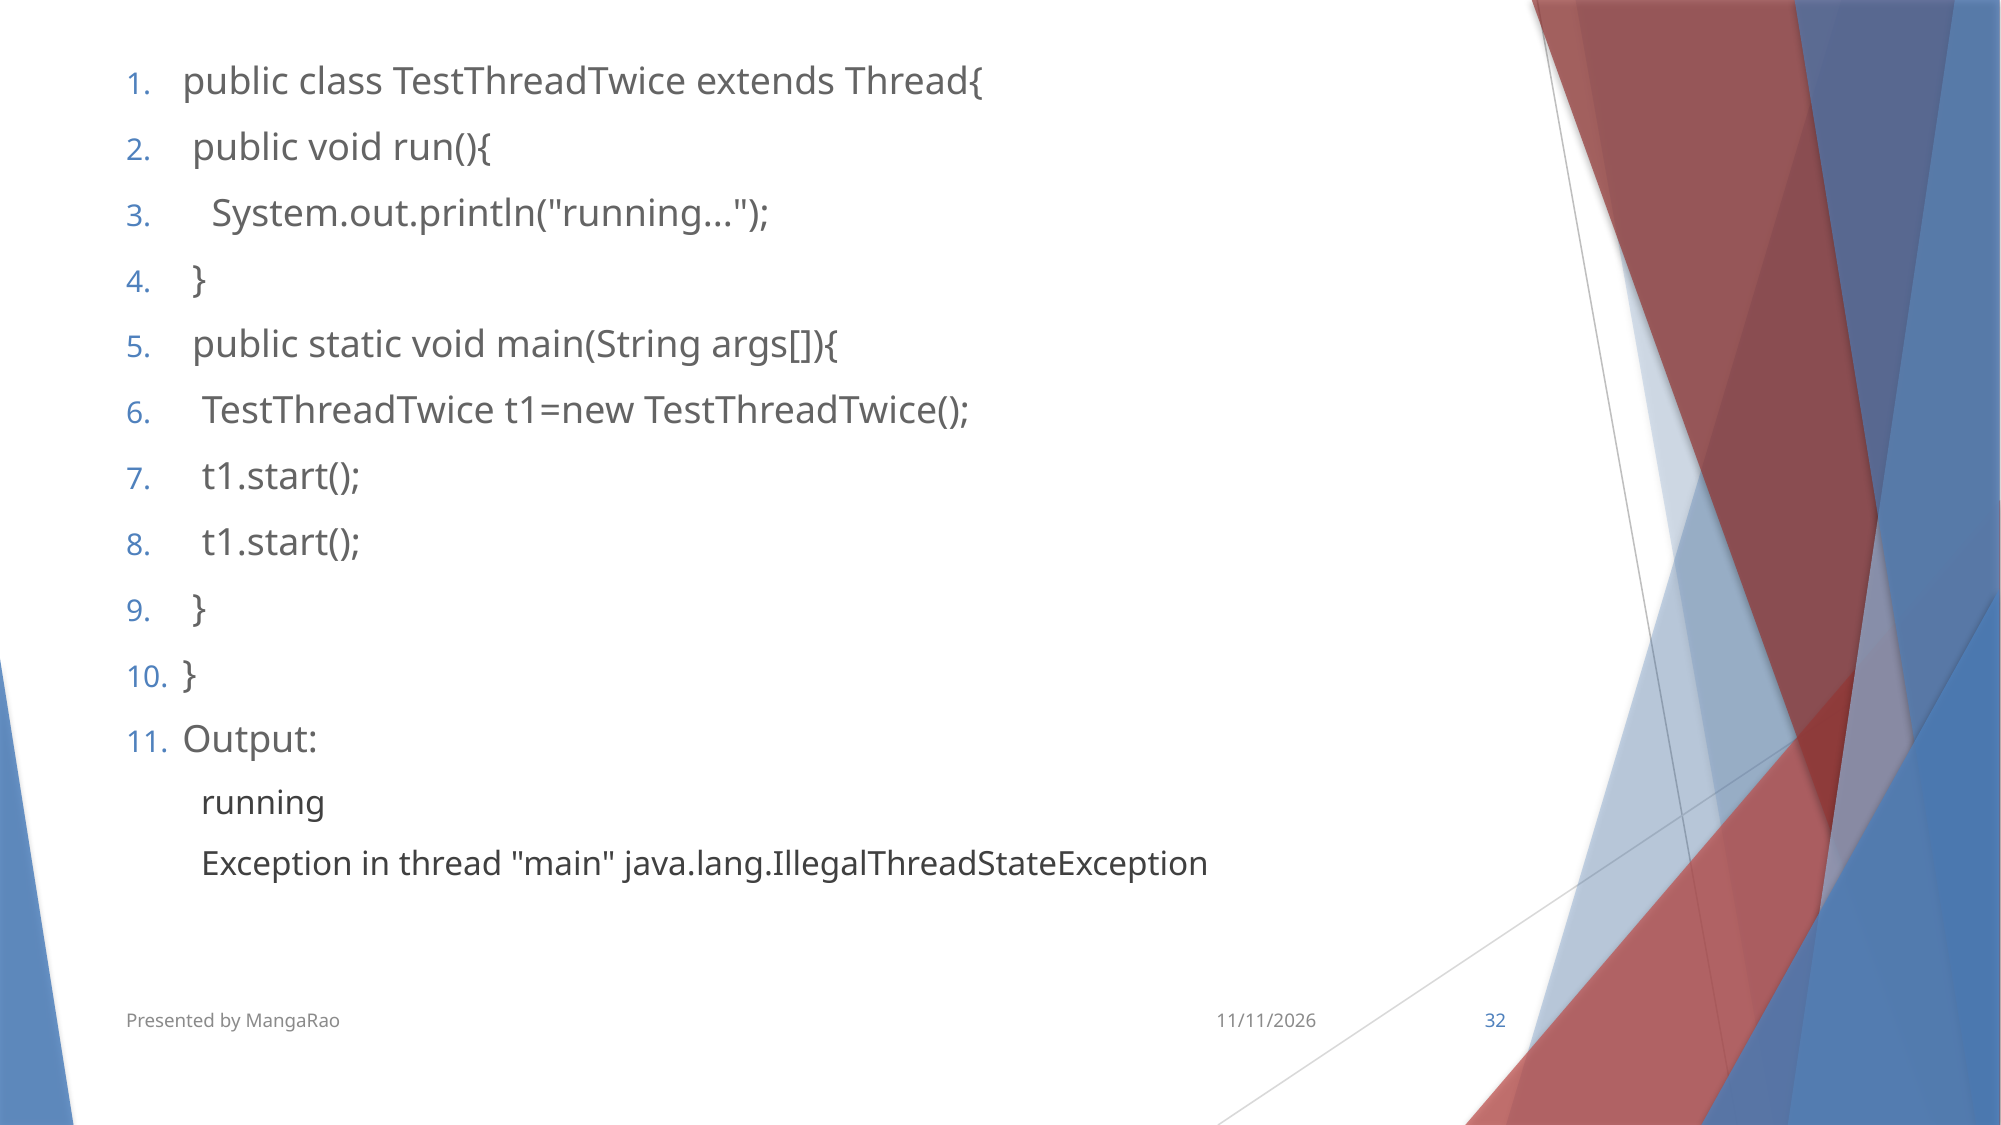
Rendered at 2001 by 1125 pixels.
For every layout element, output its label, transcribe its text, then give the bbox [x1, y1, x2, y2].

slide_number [1181, 991, 1332, 1051]
list public class TestThreadTwice extends Thread{ public void run(){ System.out.println("running..."); } public static void main(String args[]){ TestThreadTwice t1=new TestThreadTwice(); t1.start(); t1.start(); } } Output: running Exception in thread "main" java.lang.IllegalThreadStateException [111, 49, 1522, 991]
slide_number 32 [1409, 991, 1522, 1051]
footer Presented by MangaRao [111, 991, 1145, 1051]
